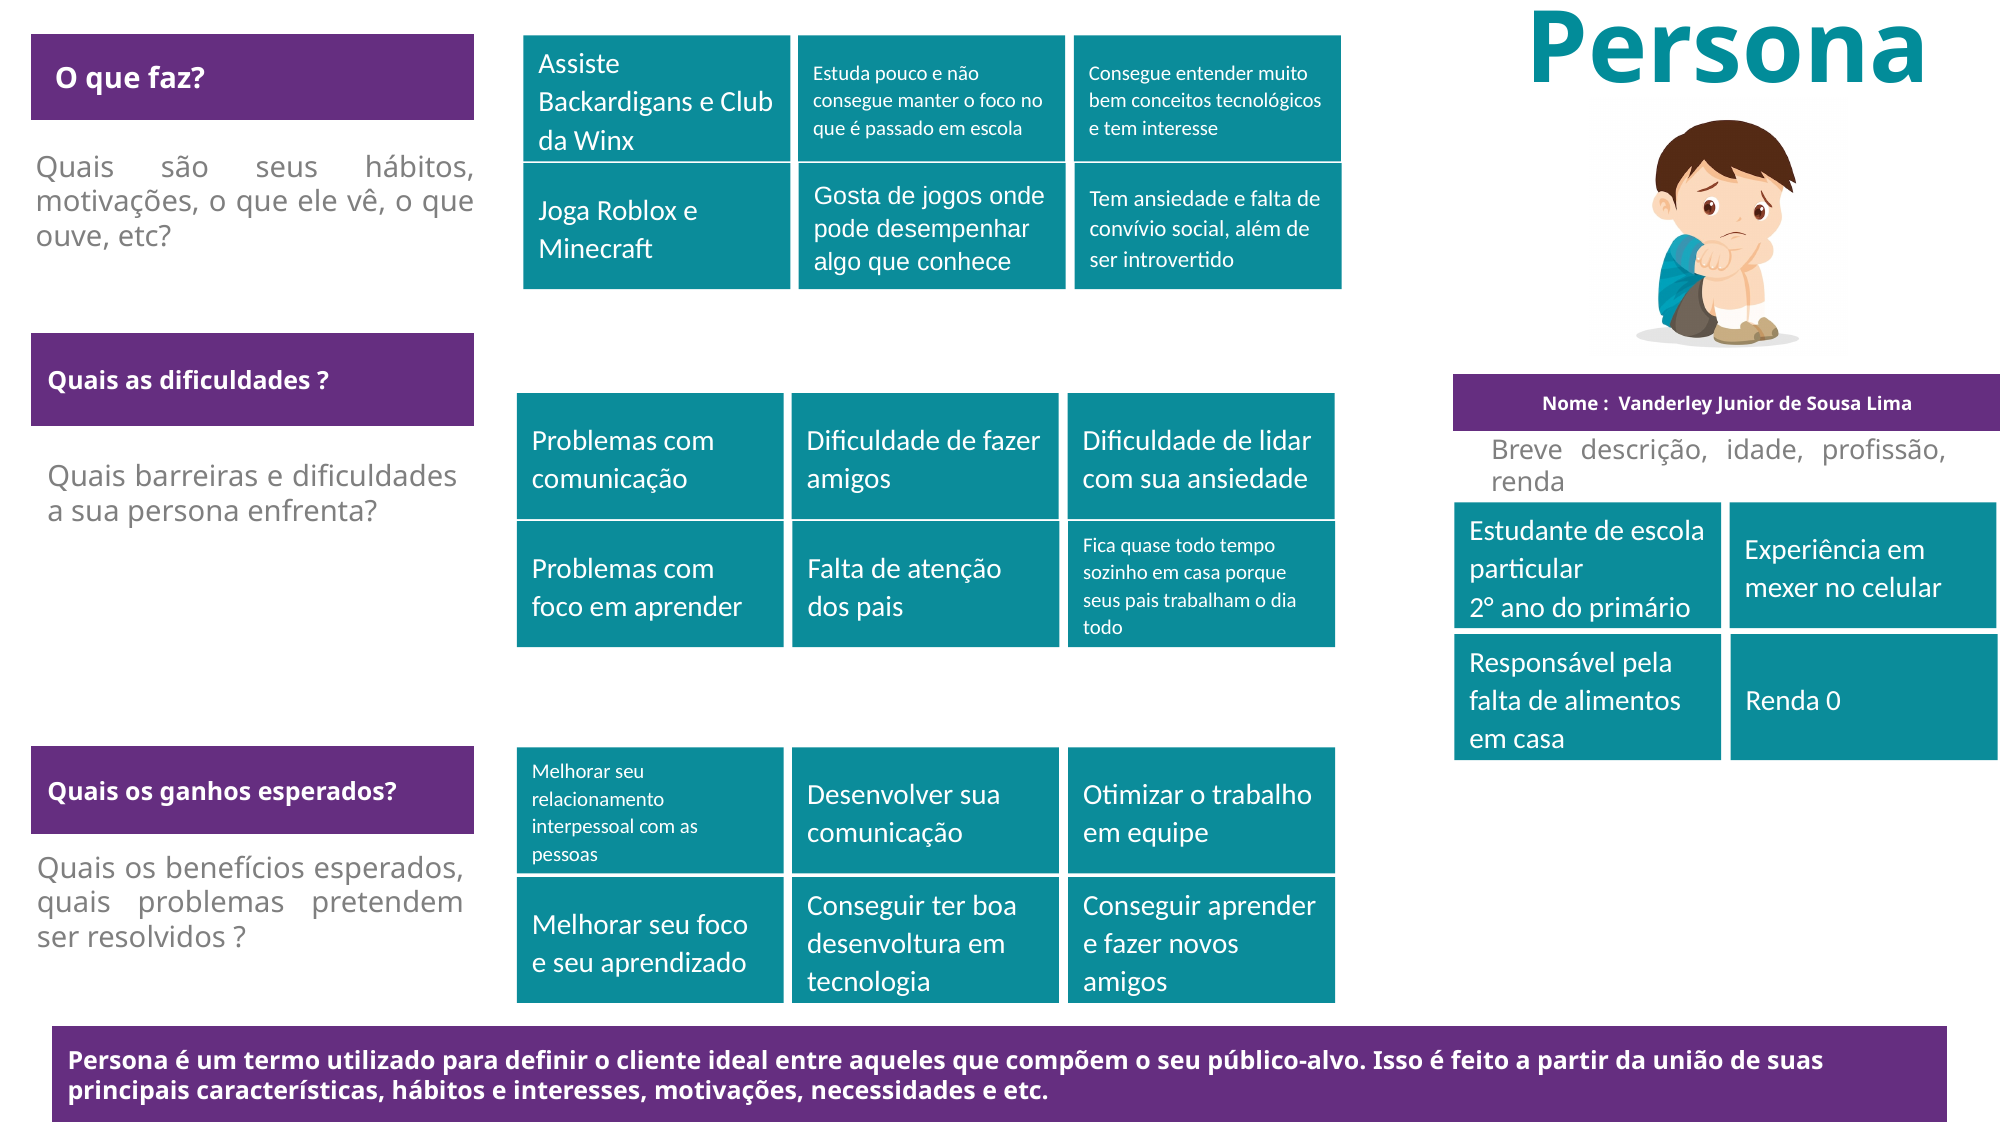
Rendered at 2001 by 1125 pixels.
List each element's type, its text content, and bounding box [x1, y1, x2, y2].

text_box Assiste Backardigans e Club da Winx [523, 35, 791, 162]
text_box Conseguir ter boa desenvoltura em tecnologia [792, 877, 1059, 1003]
text_box Consegue entender muito bem conceitos tecnológicos e tem interesse [1073, 35, 1341, 162]
text_box Gosta de jogos onde pode desempenhar algo que conhece [798, 163, 1066, 290]
text_box Renda 0 [1730, 634, 1998, 761]
text_box Problemas com foco em aprender [516, 521, 784, 648]
text_box Dificuldade de fazer amigos [791, 393, 1059, 520]
text_box Nome : Vanderley Junior de Sousa Lima [1454, 375, 2000, 431]
text_box Melhorar seu foco e seu aprendizado [516, 877, 784, 1003]
text_box Joga Roblox e Minecraft [523, 163, 791, 290]
text_box Falta de atenção dos pais [792, 521, 1060, 648]
text_box Quais os ganhos esperados? [32, 747, 473, 834]
text_box Tem ansiedade e falta de convívio social, além de ser introvertido [1074, 163, 1342, 290]
text_box Persona [1510, 0, 2000, 111]
text_box Estudante de escola particular 2° ano do primário [1454, 502, 1722, 629]
text_box Problemas com comunicação [516, 393, 784, 520]
text_box Estuda pouco e não consegue manter o foco no que é passado em escola [798, 35, 1066, 162]
text_box Fica quase todo tempo sozinho em casa porque seus pais trabalham o dia todo [1068, 521, 1336, 648]
text_box Conseguir aprender e fazer novos amigos [1068, 877, 1336, 1003]
text_box Experiência em mexer no celular [1729, 502, 1997, 629]
text_box Breve descrição, idade, profissão, renda [1475, 424, 1961, 505]
text_box Desenvolver sua comunicação [792, 747, 1059, 874]
text_box Quais as dificuldades ? [32, 333, 473, 425]
text_box Quais são seus hábitos, motivações, o que ele vê, o que ouve, etc? [20, 140, 490, 261]
text_box Responsável pela falta de alimentos em casa [1454, 634, 1722, 761]
picture [1588, 96, 1848, 356]
text_box Quais barreiras e dificuldades a sua persona enfrenta? [32, 450, 473, 536]
text_box Melhorar seu relacionamento interpessoal com as pessoas [516, 747, 784, 874]
text_box Quais os benefícios esperados, quais problemas pretendem ser resolvidos ? [21, 841, 480, 962]
text_box O que faz? [32, 35, 473, 119]
text_box Dificuldade de lidar com sua ansiedade [1067, 393, 1335, 520]
text_box Persona é um termo utilizado para definir o cliente ideal entre aqueles que compõem o seu público-alvo. Isso é feito a partir da união de suas principais características, hábitos e interesses, motivações, necessidades e etc. [52, 1027, 1947, 1121]
text_box Otimizar o trabalho em equipe [1068, 747, 1336, 874]
